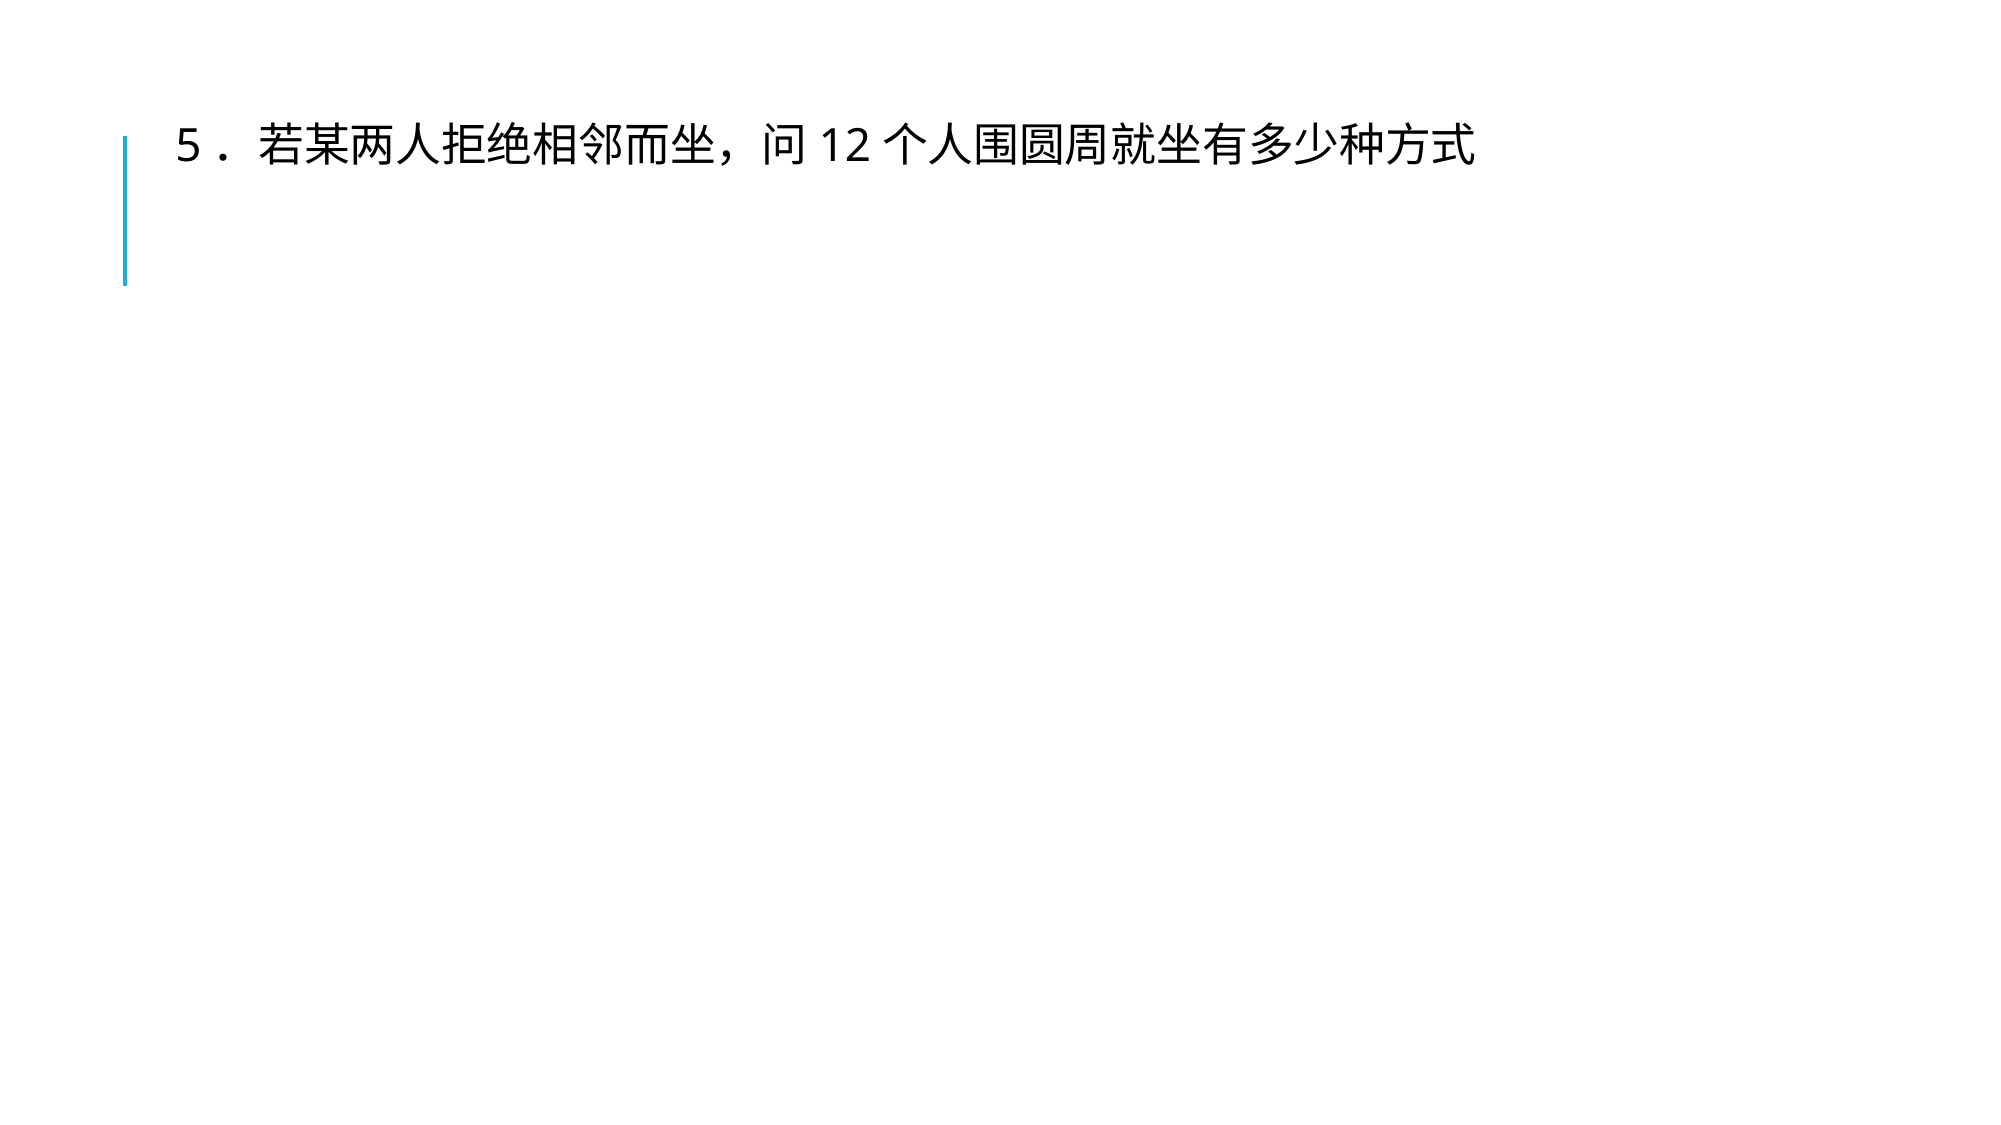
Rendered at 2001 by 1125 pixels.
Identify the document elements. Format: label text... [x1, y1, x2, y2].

list 5．若某两人拒绝相邻而坐，问12个人围圆周就坐有多少种方式 [168, 114, 1763, 1035]
